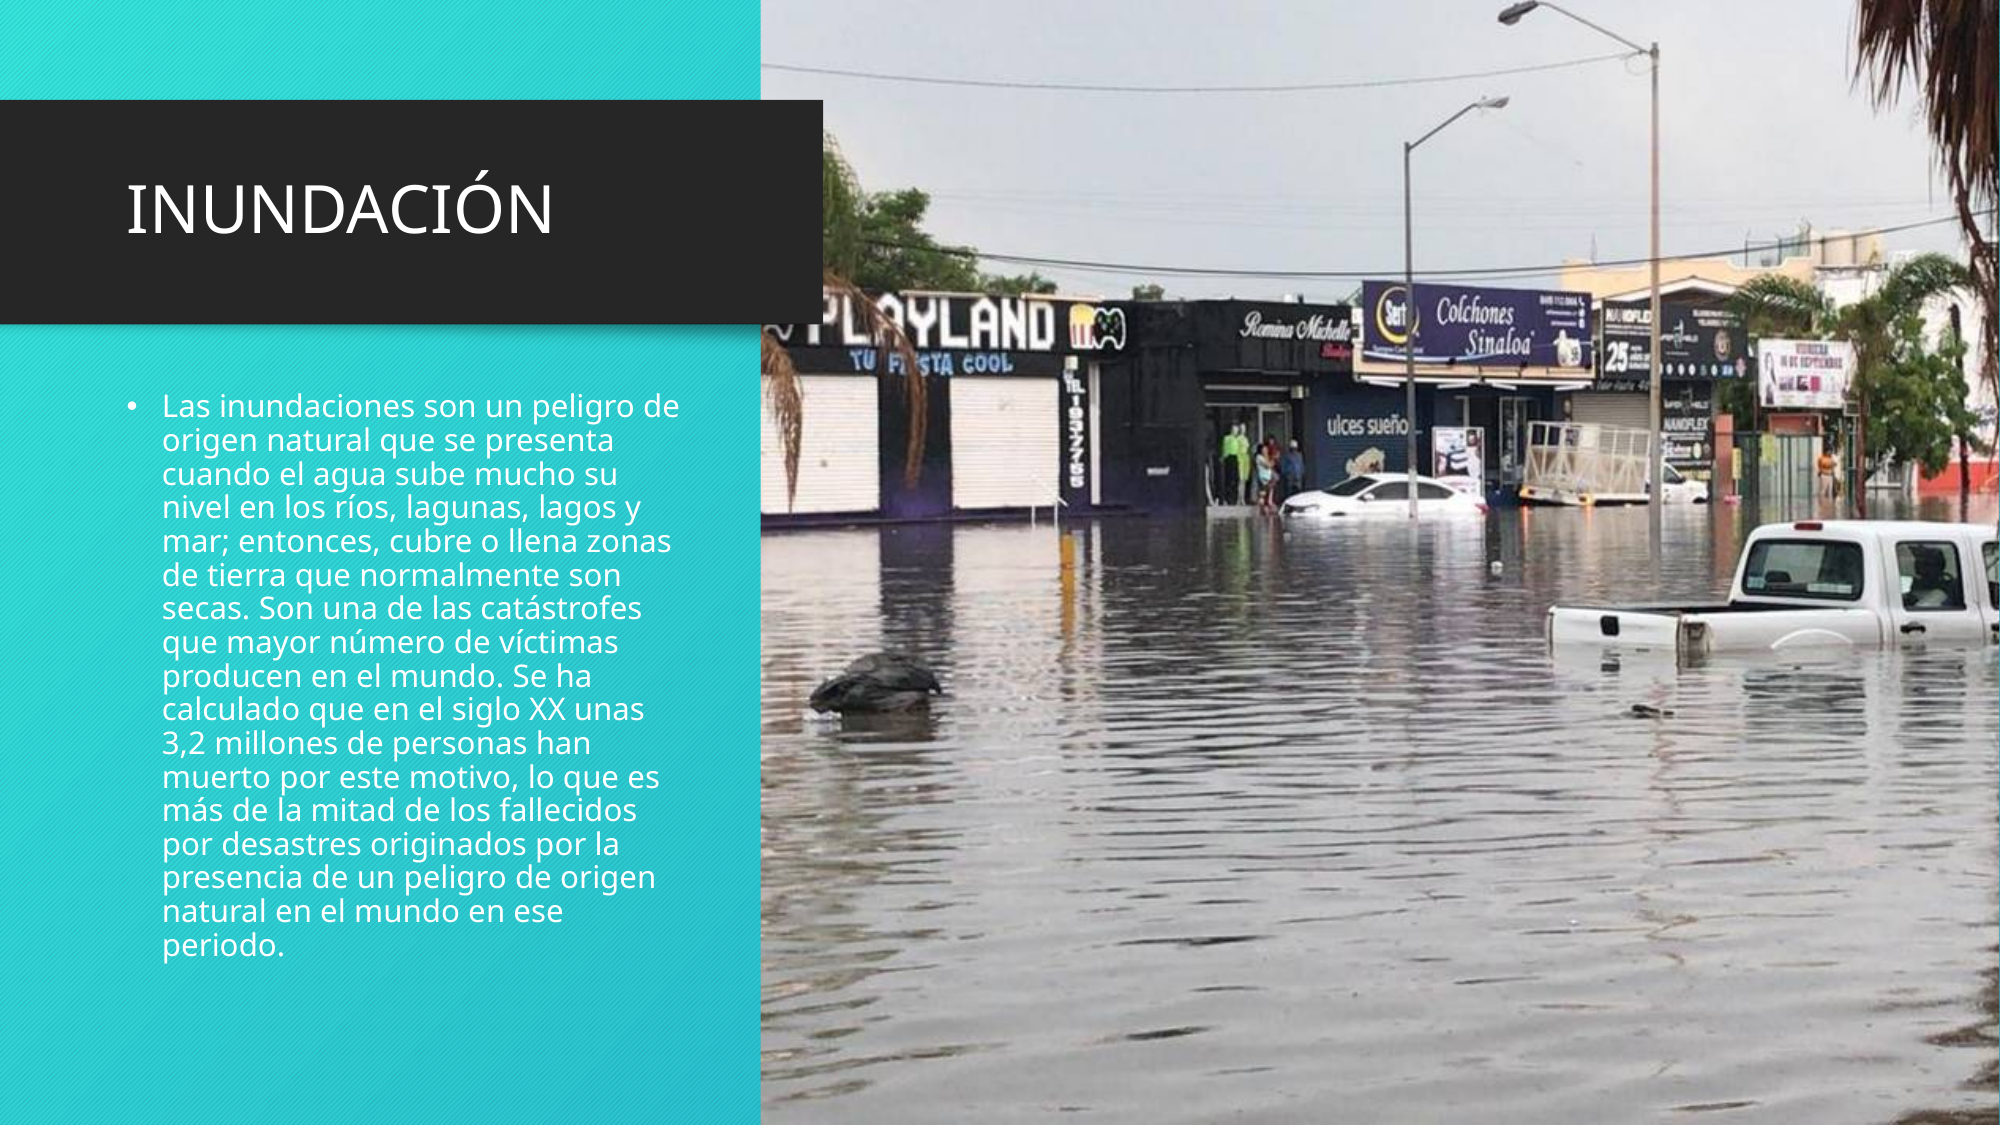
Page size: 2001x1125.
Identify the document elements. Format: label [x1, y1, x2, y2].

text_box [0, 0, 760, 322]
text_box [0, 357, 760, 1125]
picture [0, 0, 2000, 1125]
